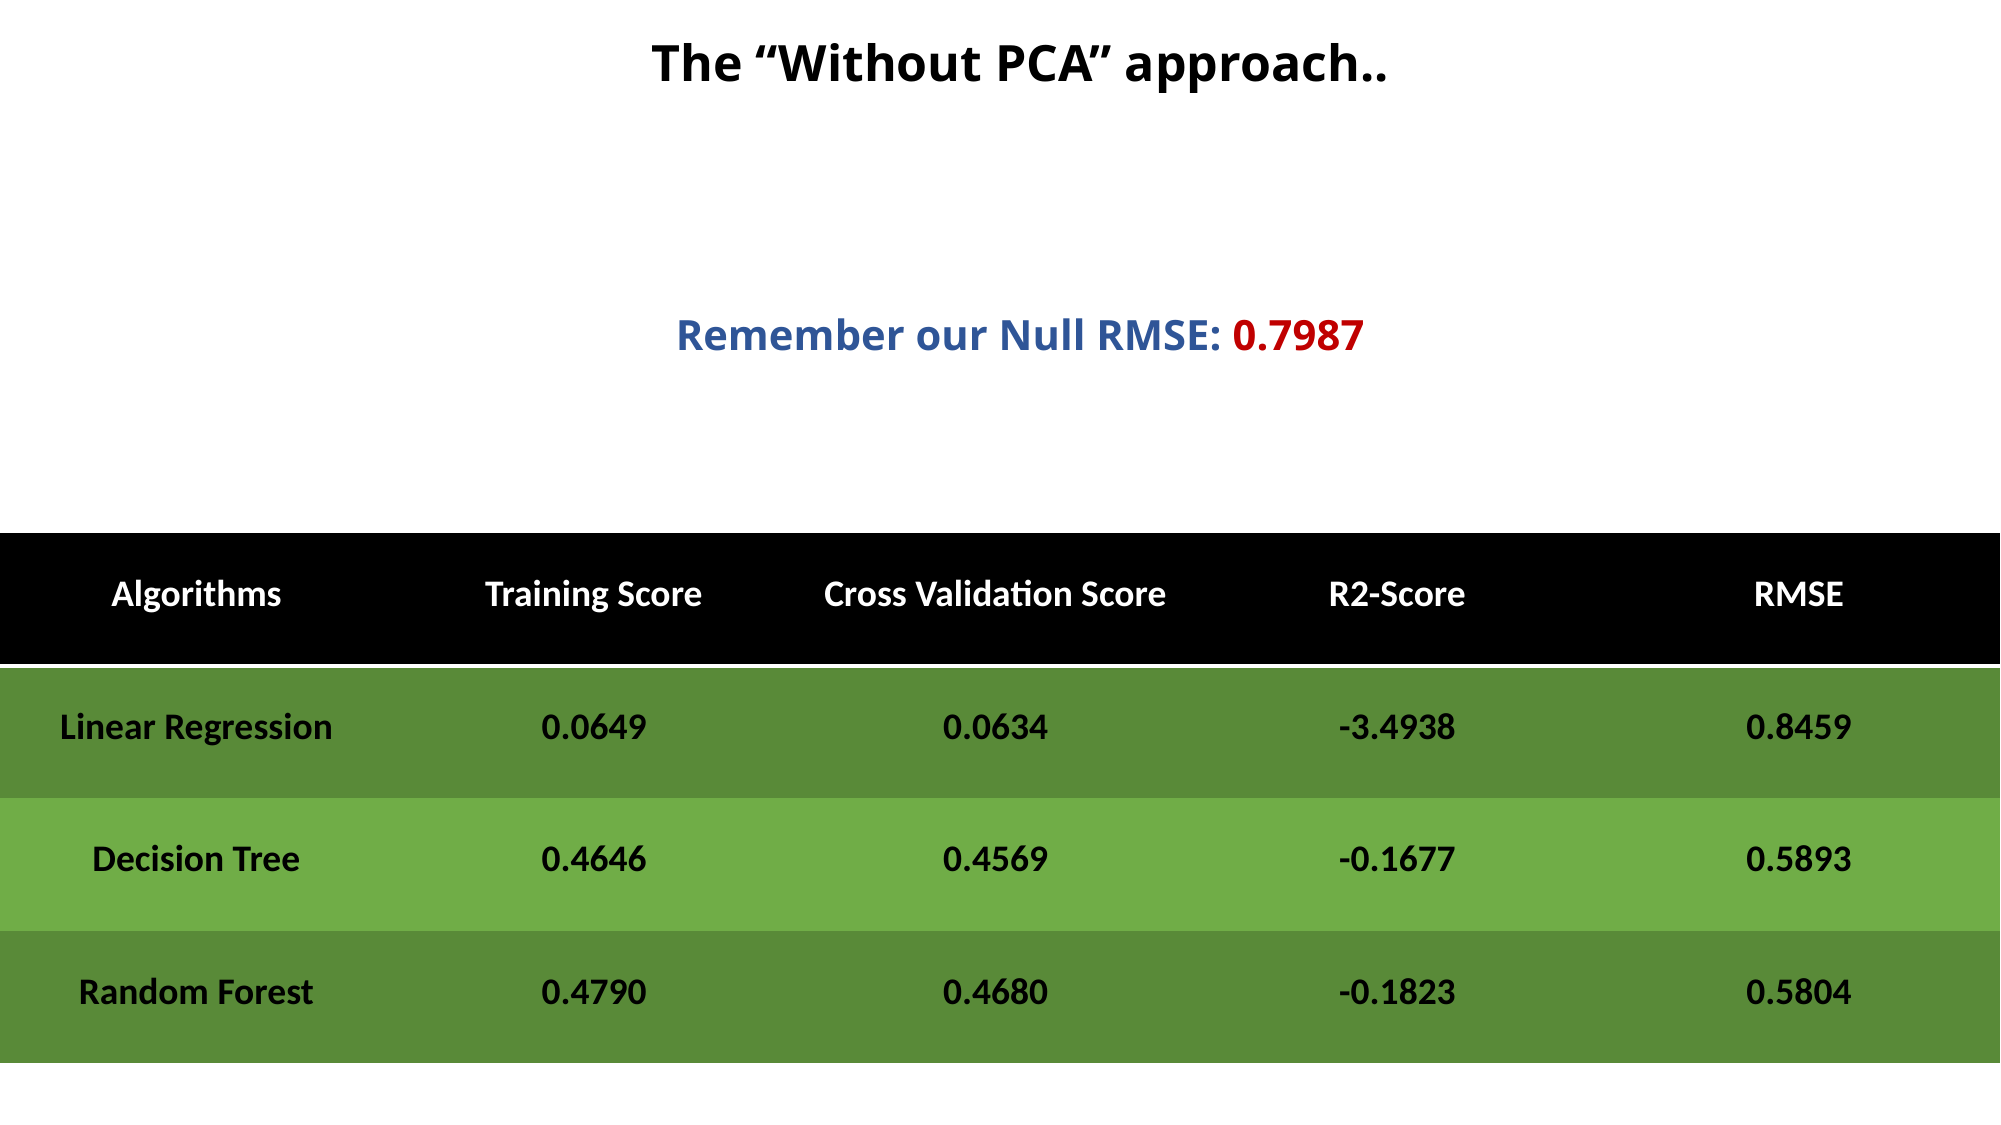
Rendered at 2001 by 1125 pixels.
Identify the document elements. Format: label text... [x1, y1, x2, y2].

table_cell 0.4569 [795, 798, 1197, 931]
table_header Algorithms [0, 533, 393, 664]
table_cell Linear Regression [0, 668, 393, 798]
table_cell 0.4680 [795, 931, 1197, 1063]
table_cell 0.0649 [393, 668, 795, 798]
table_cell 0.0634 [795, 668, 1197, 798]
table_cell -0.1677 [1197, 798, 1598, 931]
table_header RMSE [1598, 533, 2000, 664]
table_header Cross Validation Score [795, 533, 1197, 664]
text_box The “Without PCA” approach.. [636, 23, 1404, 99]
table_cell 0.8459 [1598, 668, 2000, 798]
table_cell -0.1823 [1197, 931, 1598, 1063]
table_cell Random Forest [0, 931, 393, 1063]
table_cell 0.4790 [393, 931, 795, 1063]
table_header R2-Score [1197, 533, 1598, 664]
table_cell -3.4938 [1197, 668, 1598, 798]
table_cell 0.5893 [1598, 798, 2000, 931]
table_cell 0.5804 [1598, 931, 2000, 1063]
table_header Training Score [393, 533, 795, 664]
table_cell Decision Tree [0, 798, 393, 931]
text_box Remember our Null RMSE: 0.7987 [358, 275, 1682, 366]
table_cell 0.4646 [393, 798, 795, 931]
